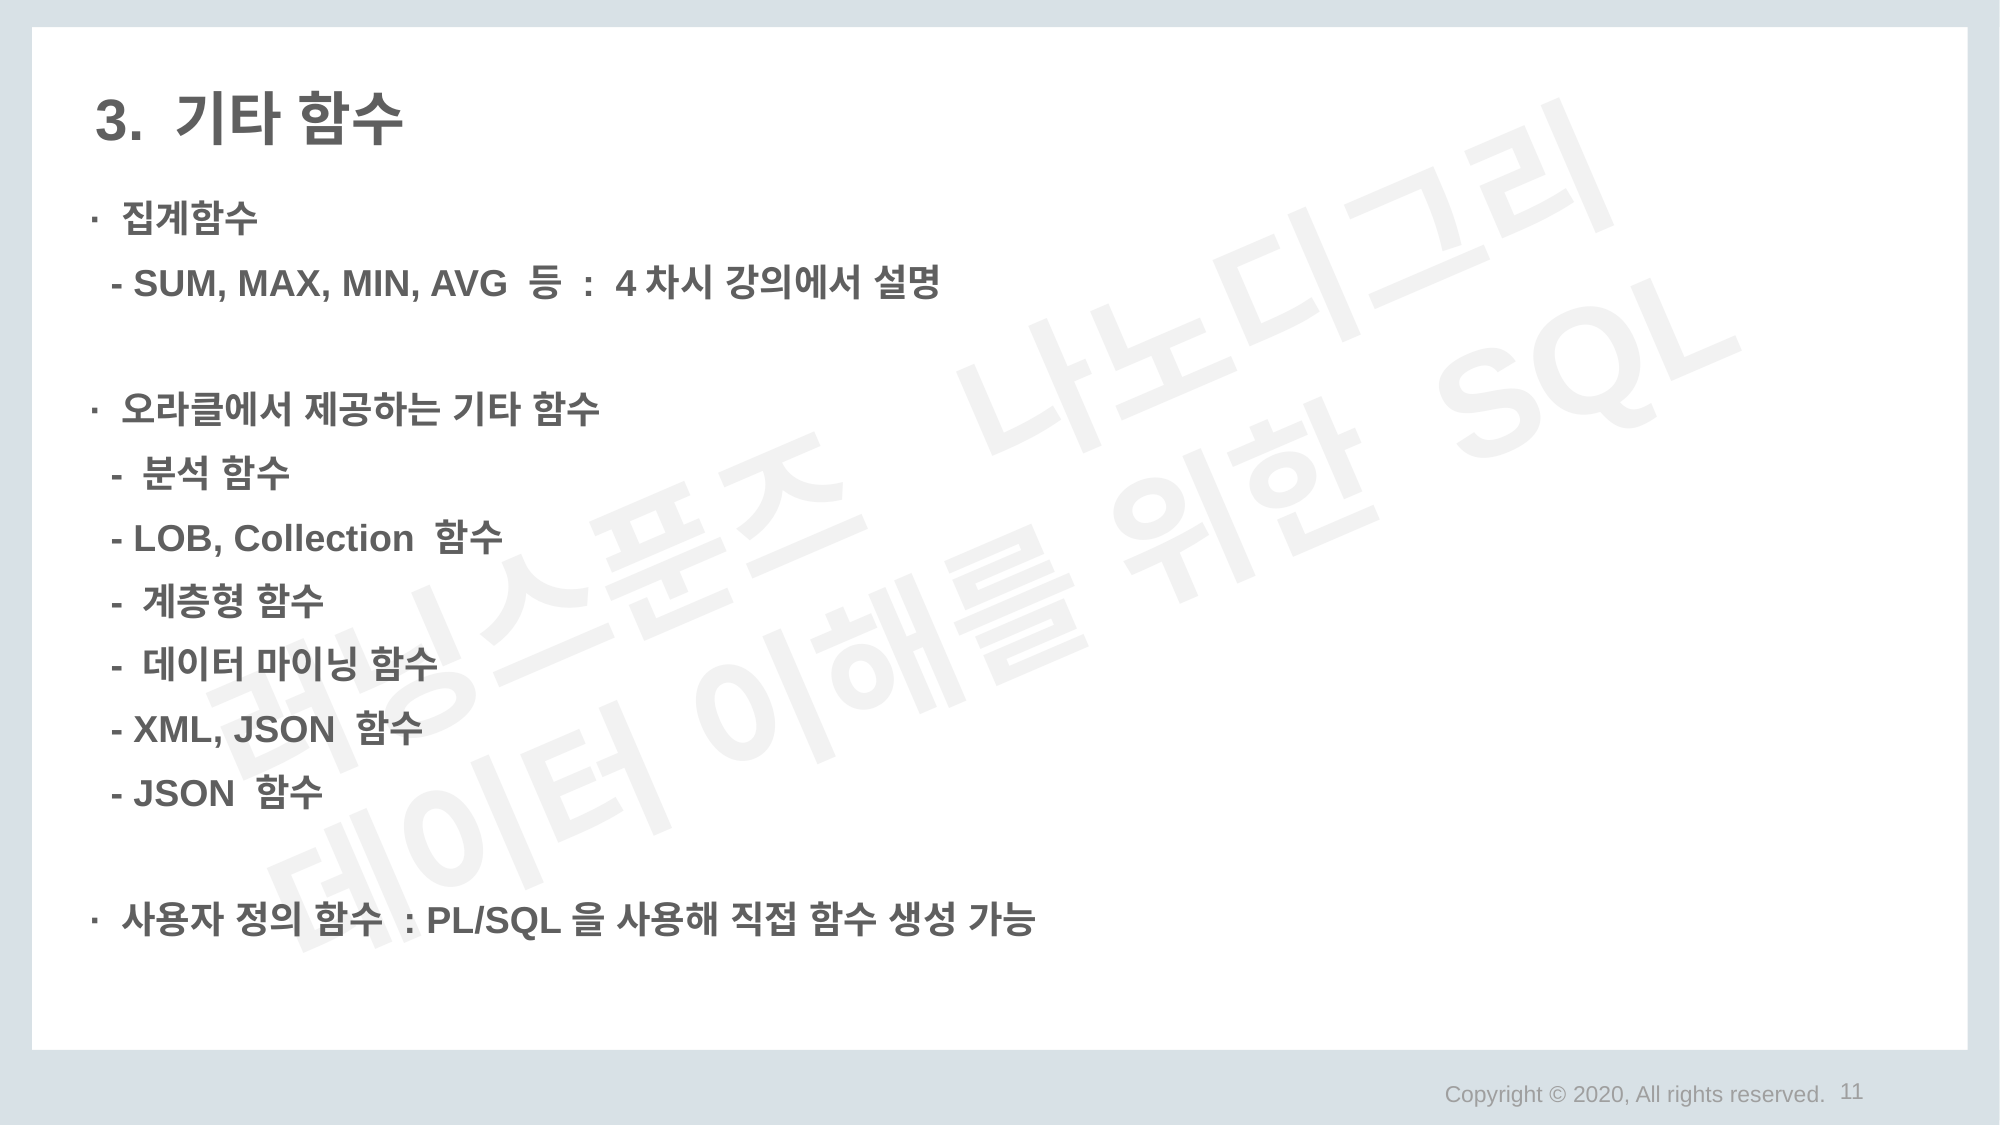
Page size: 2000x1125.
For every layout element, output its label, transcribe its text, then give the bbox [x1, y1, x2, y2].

list · 집계함수 - SUM, MAX, MIN, AVG 등 : 4차시 강의에서 설명 · 오라클에서 제공하는 기타 함수 - 분석 함수 - LOB, Collection 함수 - 계층형 함수 - 데이터 마이닝 함수 - XML, JSON 함수 - JSON 함수 · 사용자 정의 함수 : PL/SQL을 사용해 직접 함수 생성 가능 [74, 187, 1871, 947]
title 3. 기타 함수 [81, 75, 1877, 170]
